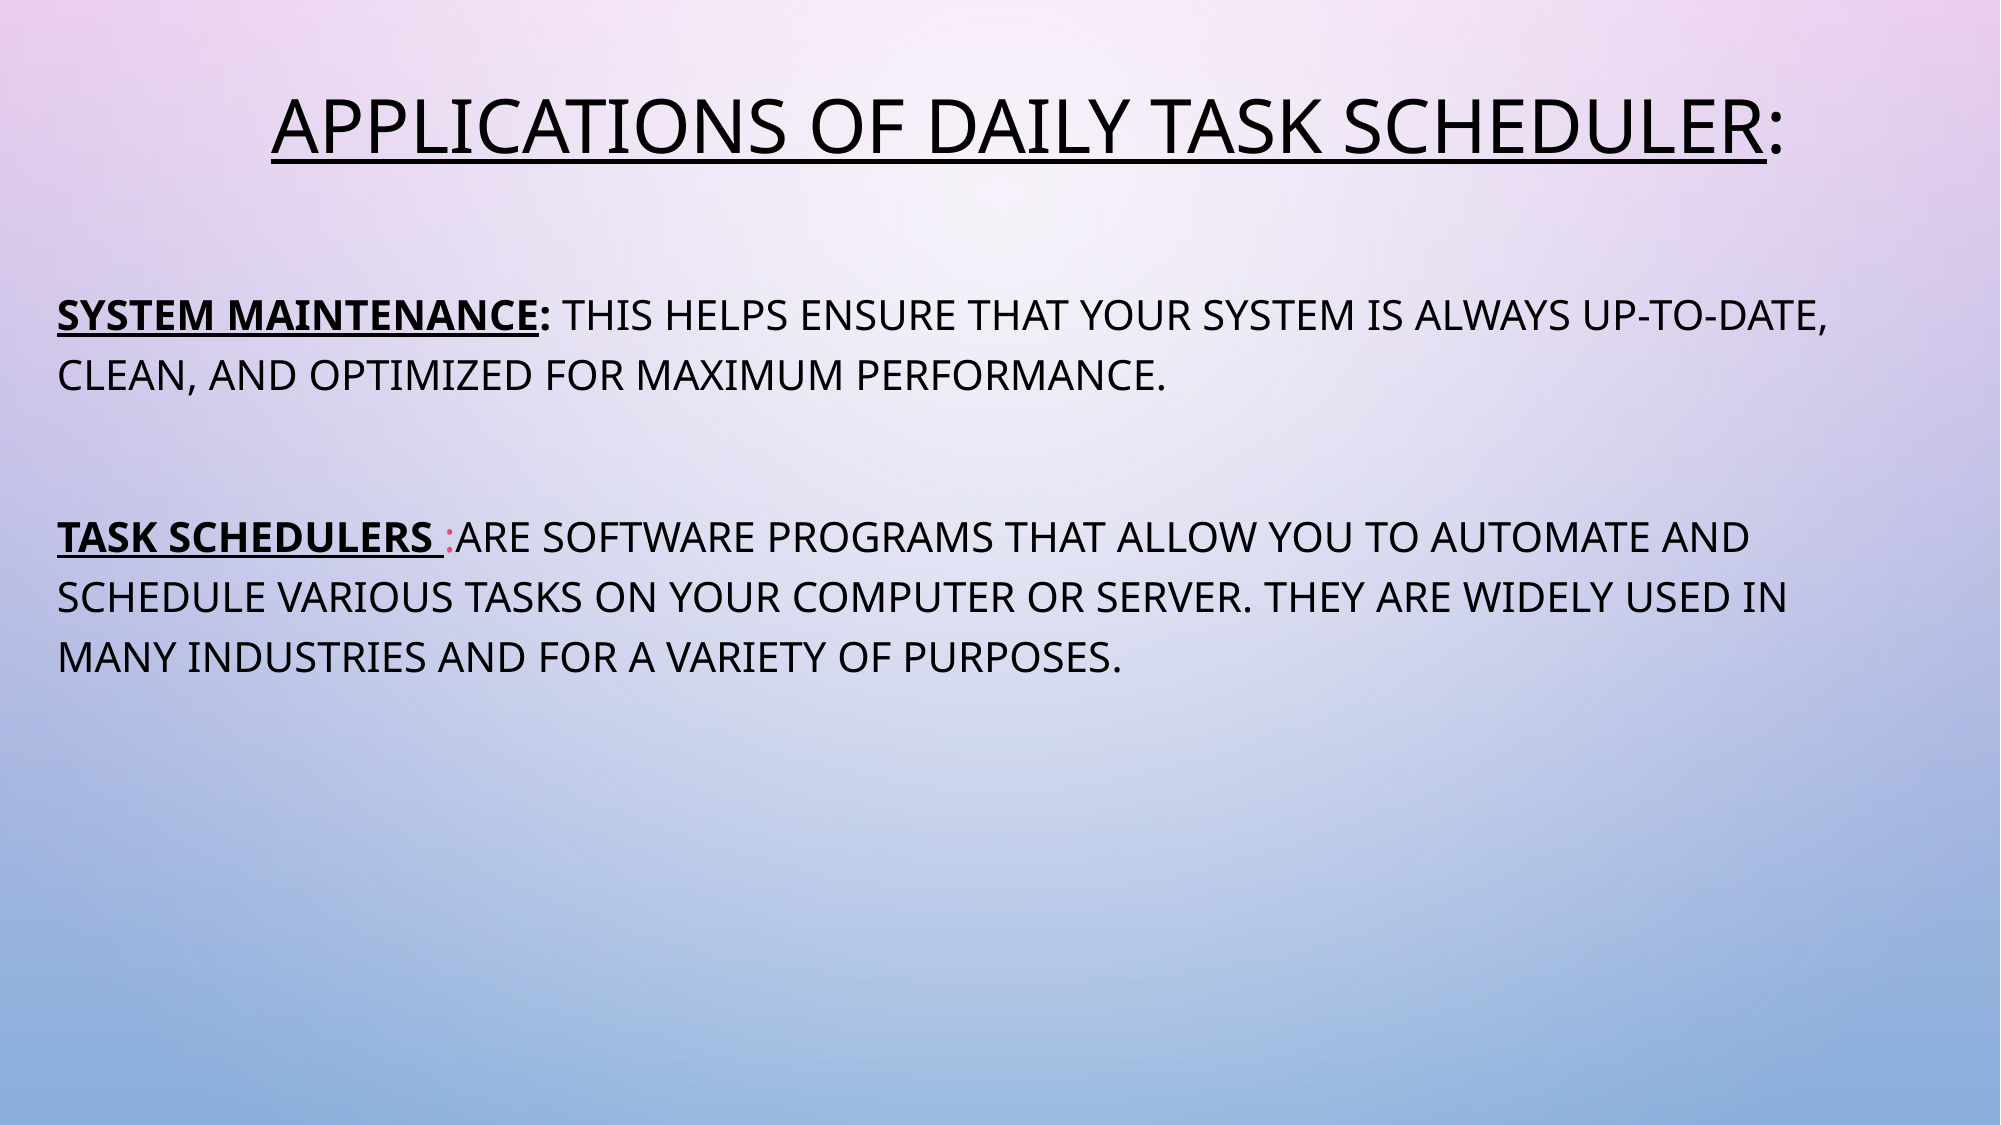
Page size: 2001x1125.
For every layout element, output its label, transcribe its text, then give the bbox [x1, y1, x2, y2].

list System maintenance: This helps ensure that your system is always up-to-date, clean, and optimized for maximum performance. Task schedulers :are software programs that allow you to automate and schedule various tasks on your computer or server. They are widely used in many industries and for a variety of purposes. [41, 270, 1851, 938]
title Applications of Daily task scheduler: [207, 0, 1851, 258]
list When the user clicked on the remove button the “ action performed” method is called which removes the selected task. Creates a task list panel with a “Jlist” and the task list panel to the main panel. Sets the GUI frame to be visible. Implements the main method scroll(” pane.Adds”)to create and run a DailyTaskSchedulerGUI object on the event dispatching thread. Implements the actionPerformed method to handle button clicks.Validates user input for task name and time fields. Adds the task to the list and updates the display when the "Add" button is clicked. Removes the selected task from the list and updates the display when the "Remove" button is clicked. [0, 0, 2000, 615]
